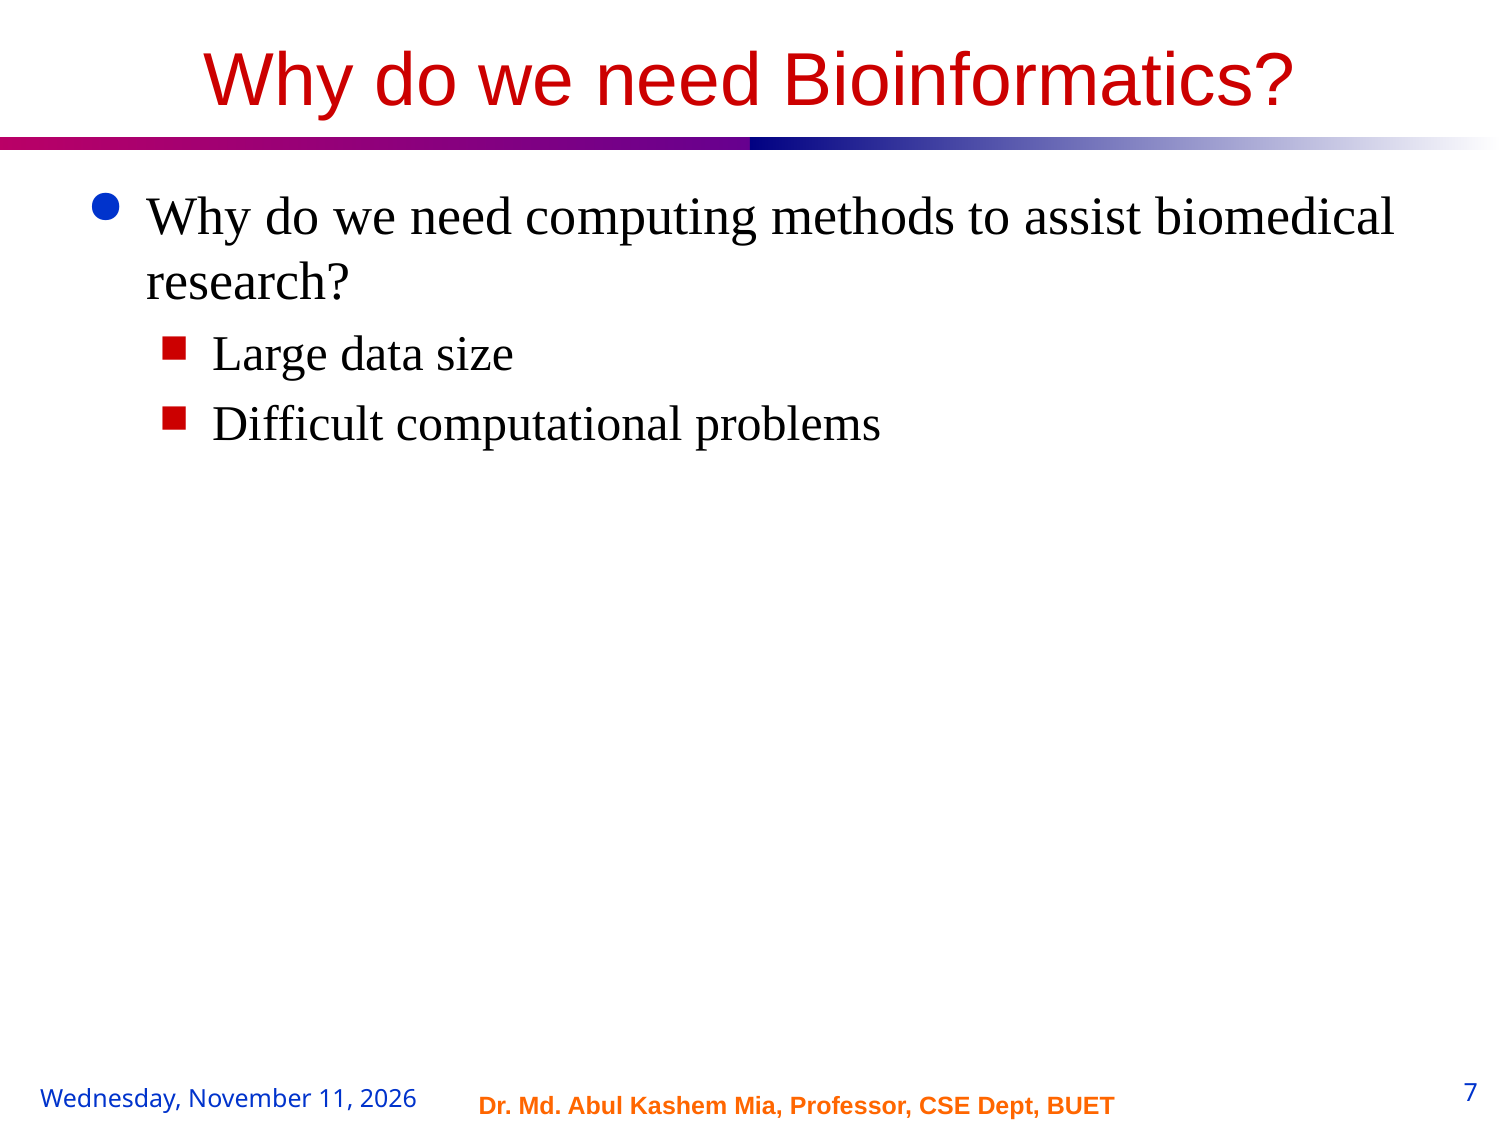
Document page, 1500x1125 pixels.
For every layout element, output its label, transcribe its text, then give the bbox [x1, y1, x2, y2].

list Why do we need computing methods to assist biomedical research? Large data size Difficult computational problems [74, 172, 1426, 886]
title Why do we need Bioinformatics? [74, 37, 1426, 114]
